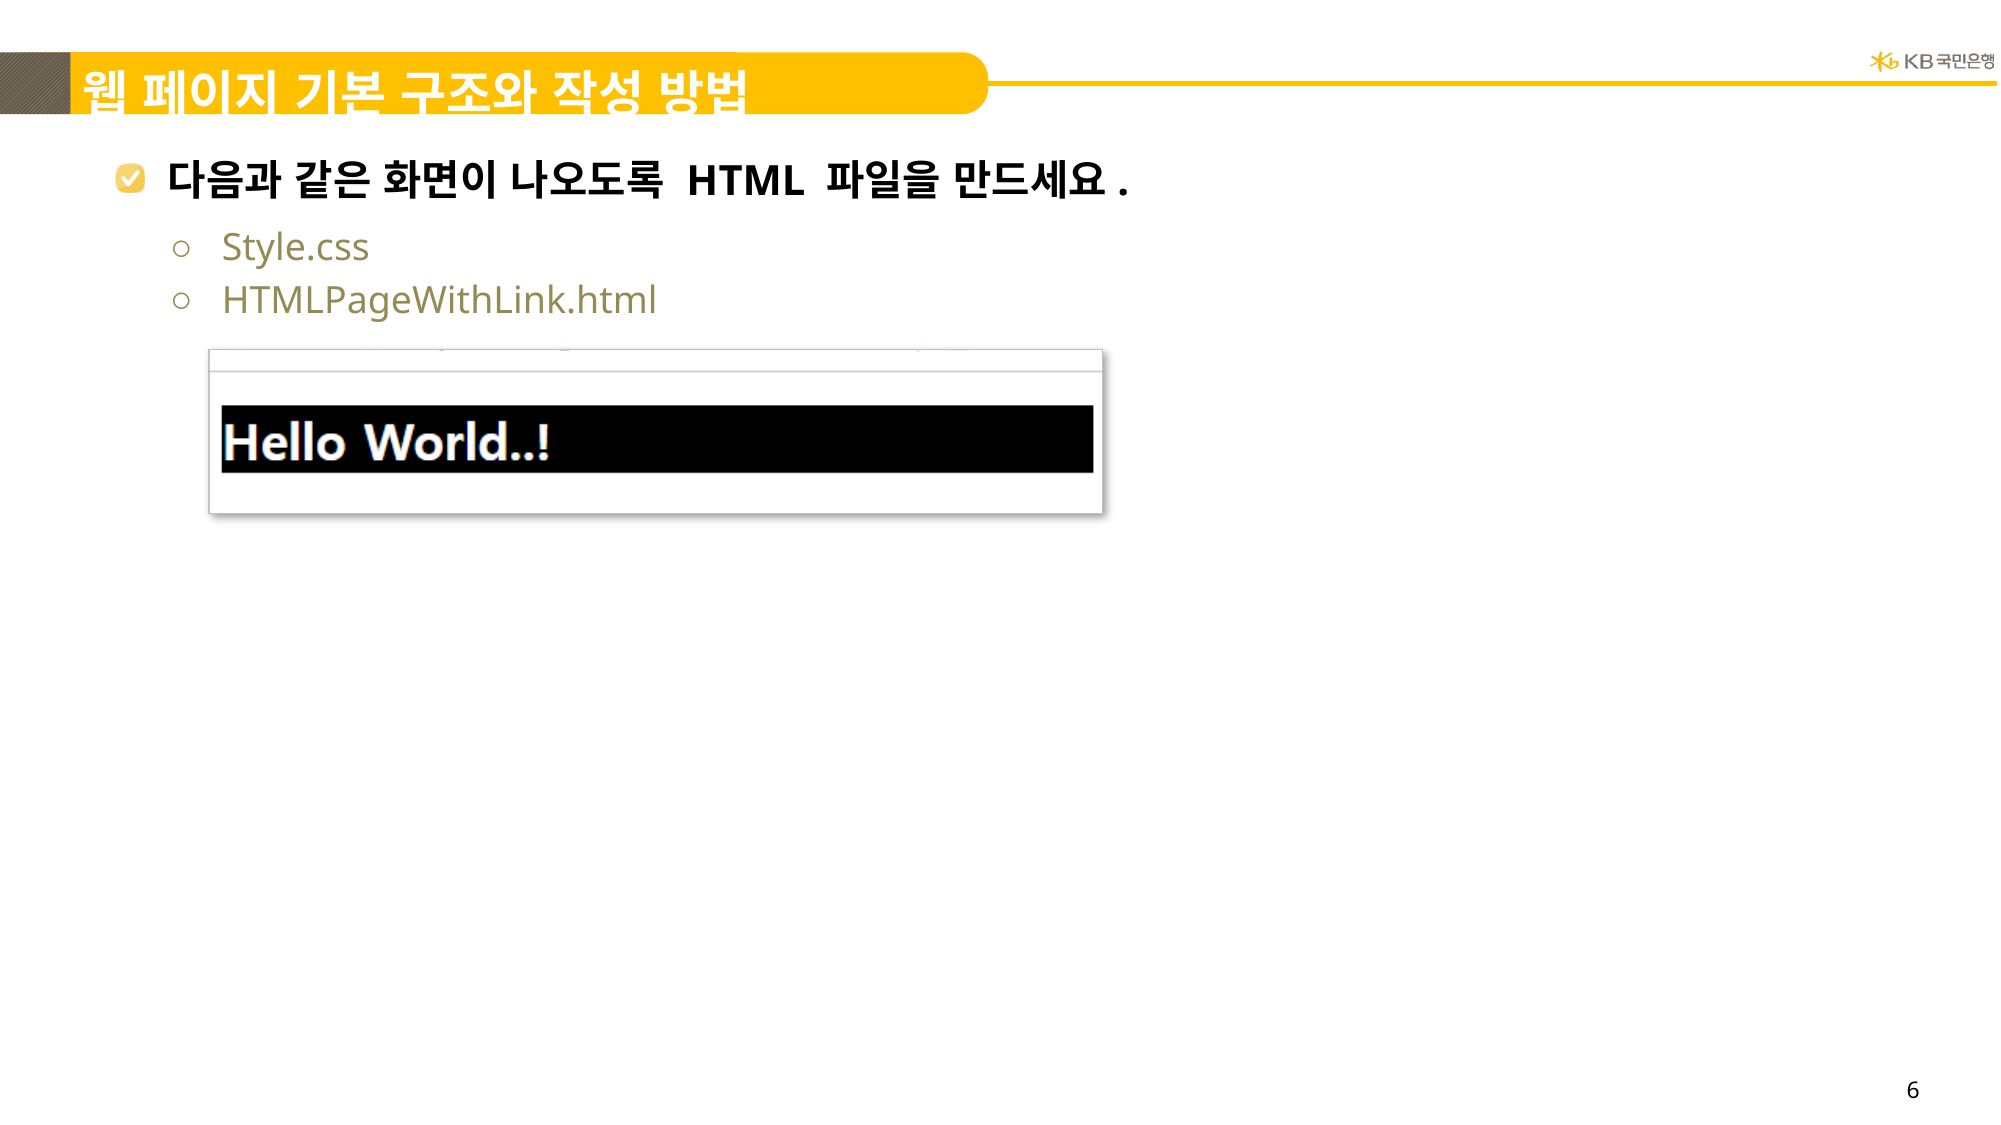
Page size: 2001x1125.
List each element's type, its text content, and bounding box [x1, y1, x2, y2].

list 다음과 같은 화면이 나오도록 HTML 파일을 만드세요. Style.css HTMLPageWithLink.html [99, 145, 1900, 1106]
picture [115, 163, 145, 193]
picture [1870, 51, 1994, 72]
picture [208, 349, 1103, 515]
title 웹 페이지 기본 구조와 작성 방법 [66, 42, 1185, 112]
